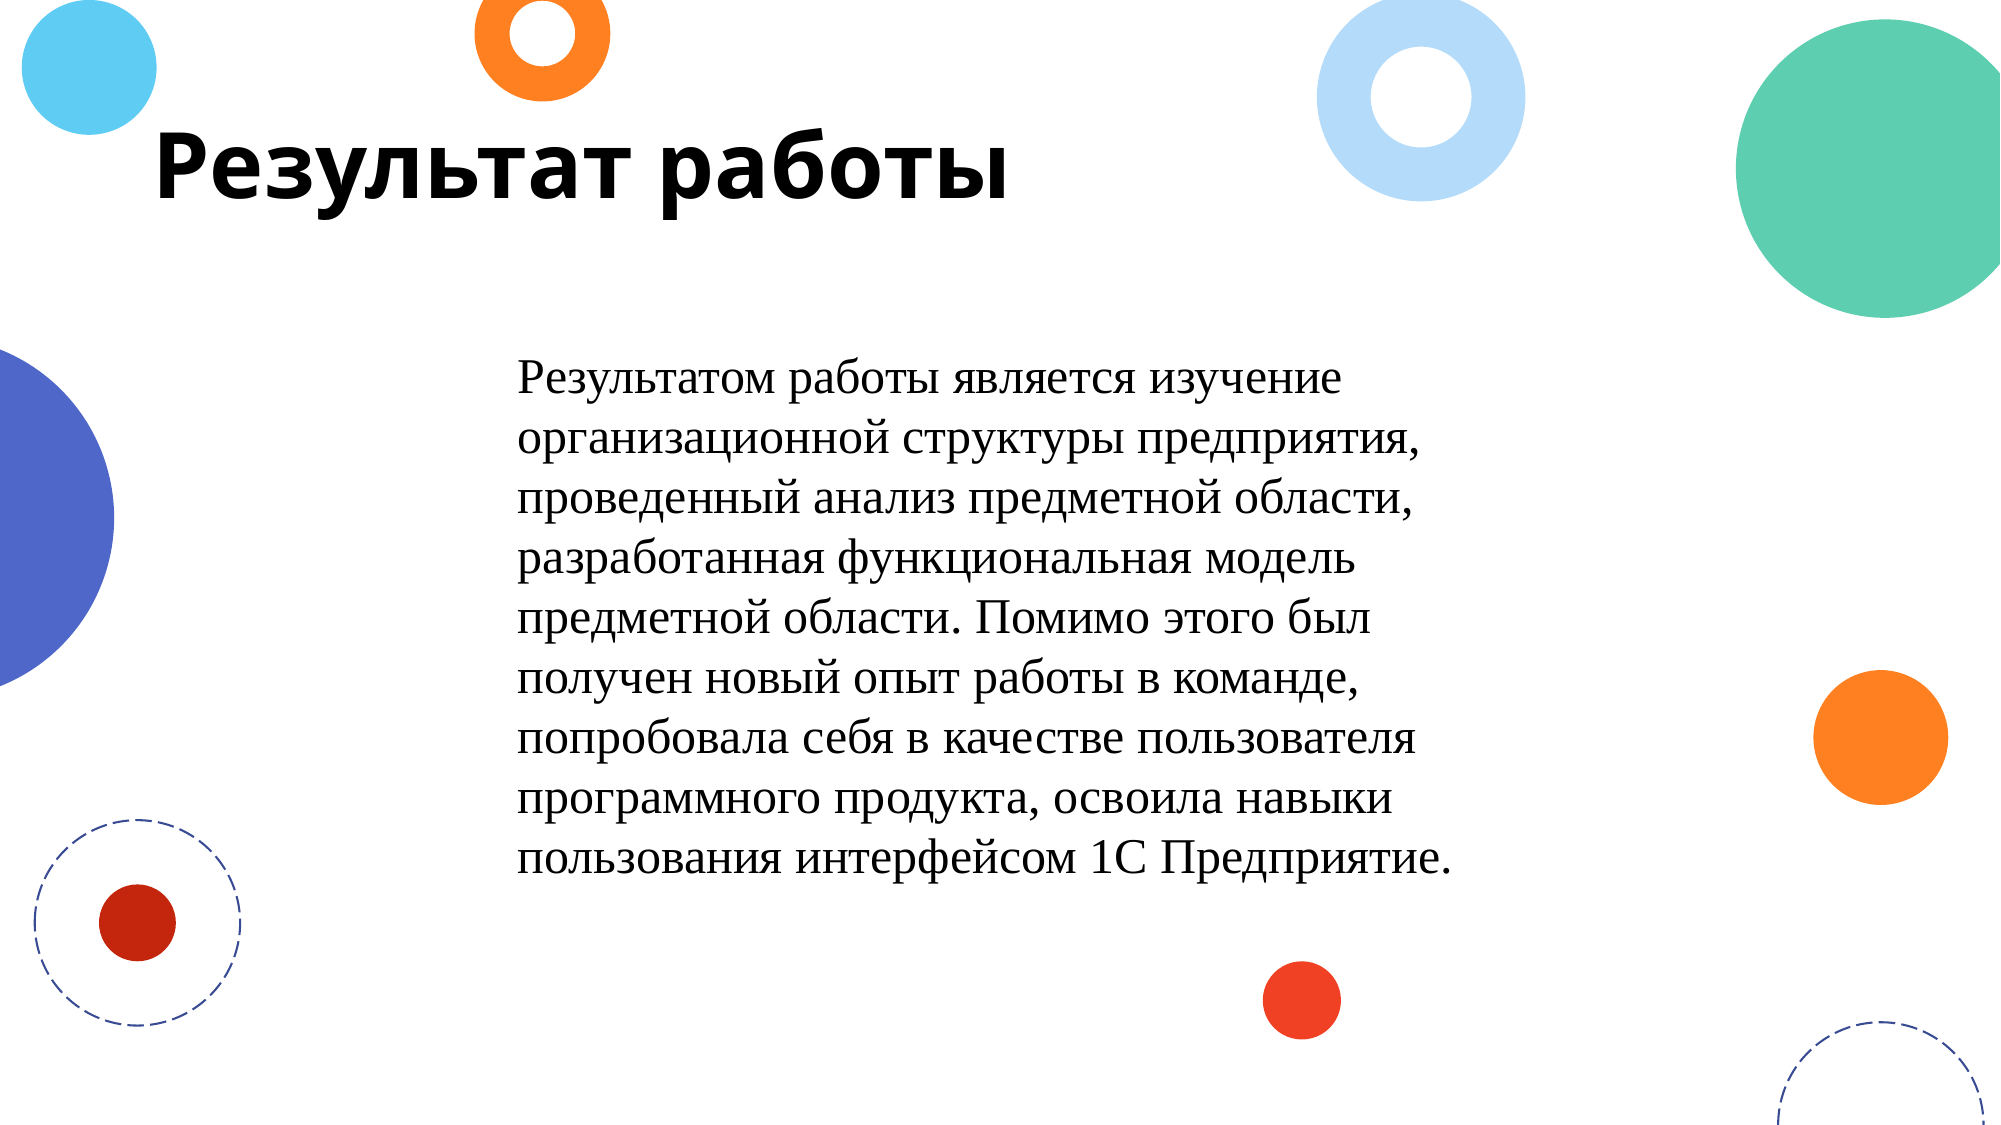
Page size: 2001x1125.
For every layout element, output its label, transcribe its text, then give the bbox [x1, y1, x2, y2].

text_box [1777, 1021, 1985, 1125]
text_box [1734, 18, 2000, 319]
text_box [1261, 960, 1343, 1041]
text_box [473, 0, 612, 103]
title Результат работы [137, 59, 1781, 278]
text_box [1812, 669, 1950, 807]
text_box [0, 348, 116, 688]
text_box Результатом работы является изучение организационной структуры предприятия, проведенный анализ предметной области, разработанная функциональная модель предметной области. Помимо этого был получен новый опыт работы в команде, попробовала себя в качестве пользователя программного продукта, освоила навыки пользования интерфейсом 1С Предприятие. [503, 336, 1564, 937]
text_box [33, 819, 242, 1027]
text_box [97, 883, 177, 963]
text_box [1315, 0, 1527, 203]
text_box [20, 0, 158, 136]
